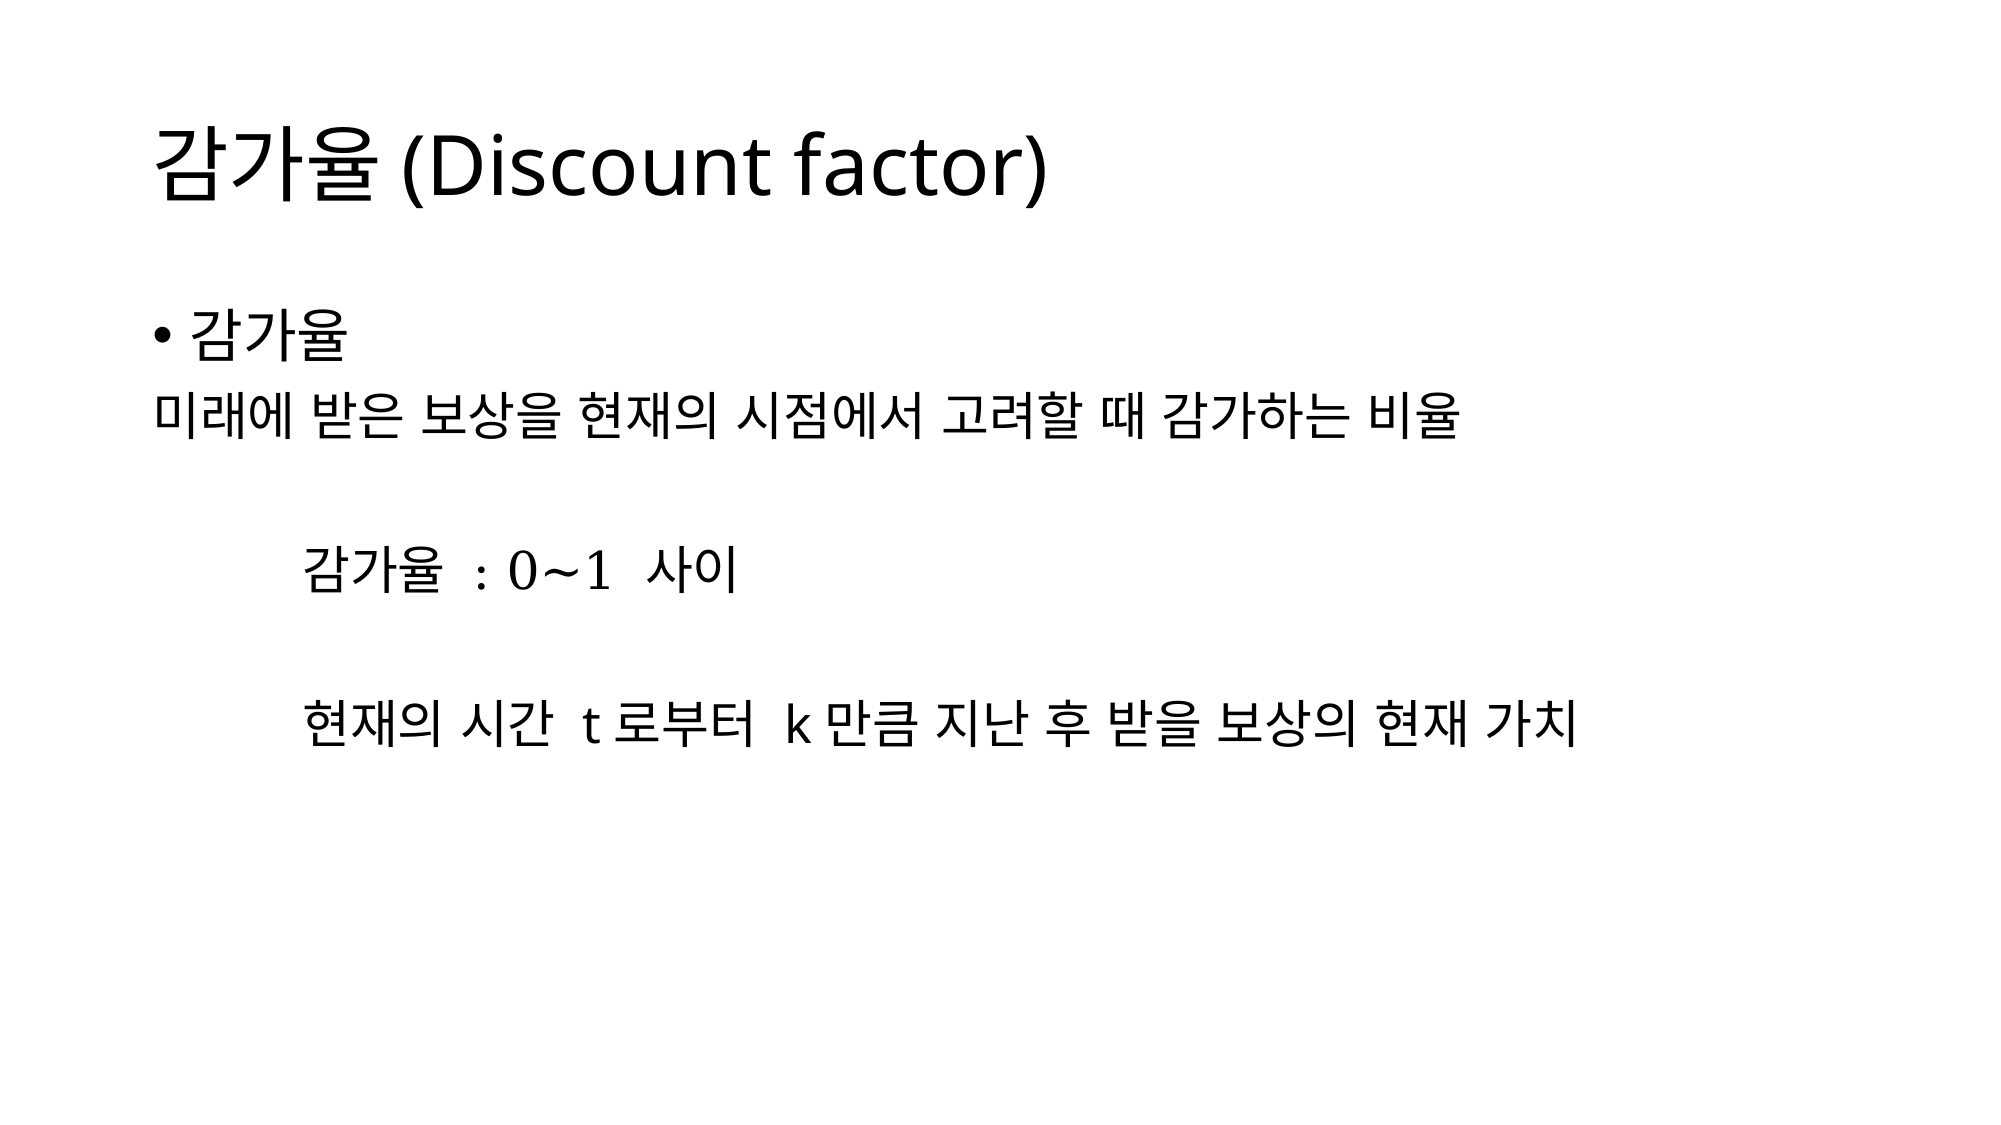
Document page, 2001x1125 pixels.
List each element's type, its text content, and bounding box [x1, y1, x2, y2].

title 감가율(Discount factor) [137, 59, 1863, 278]
